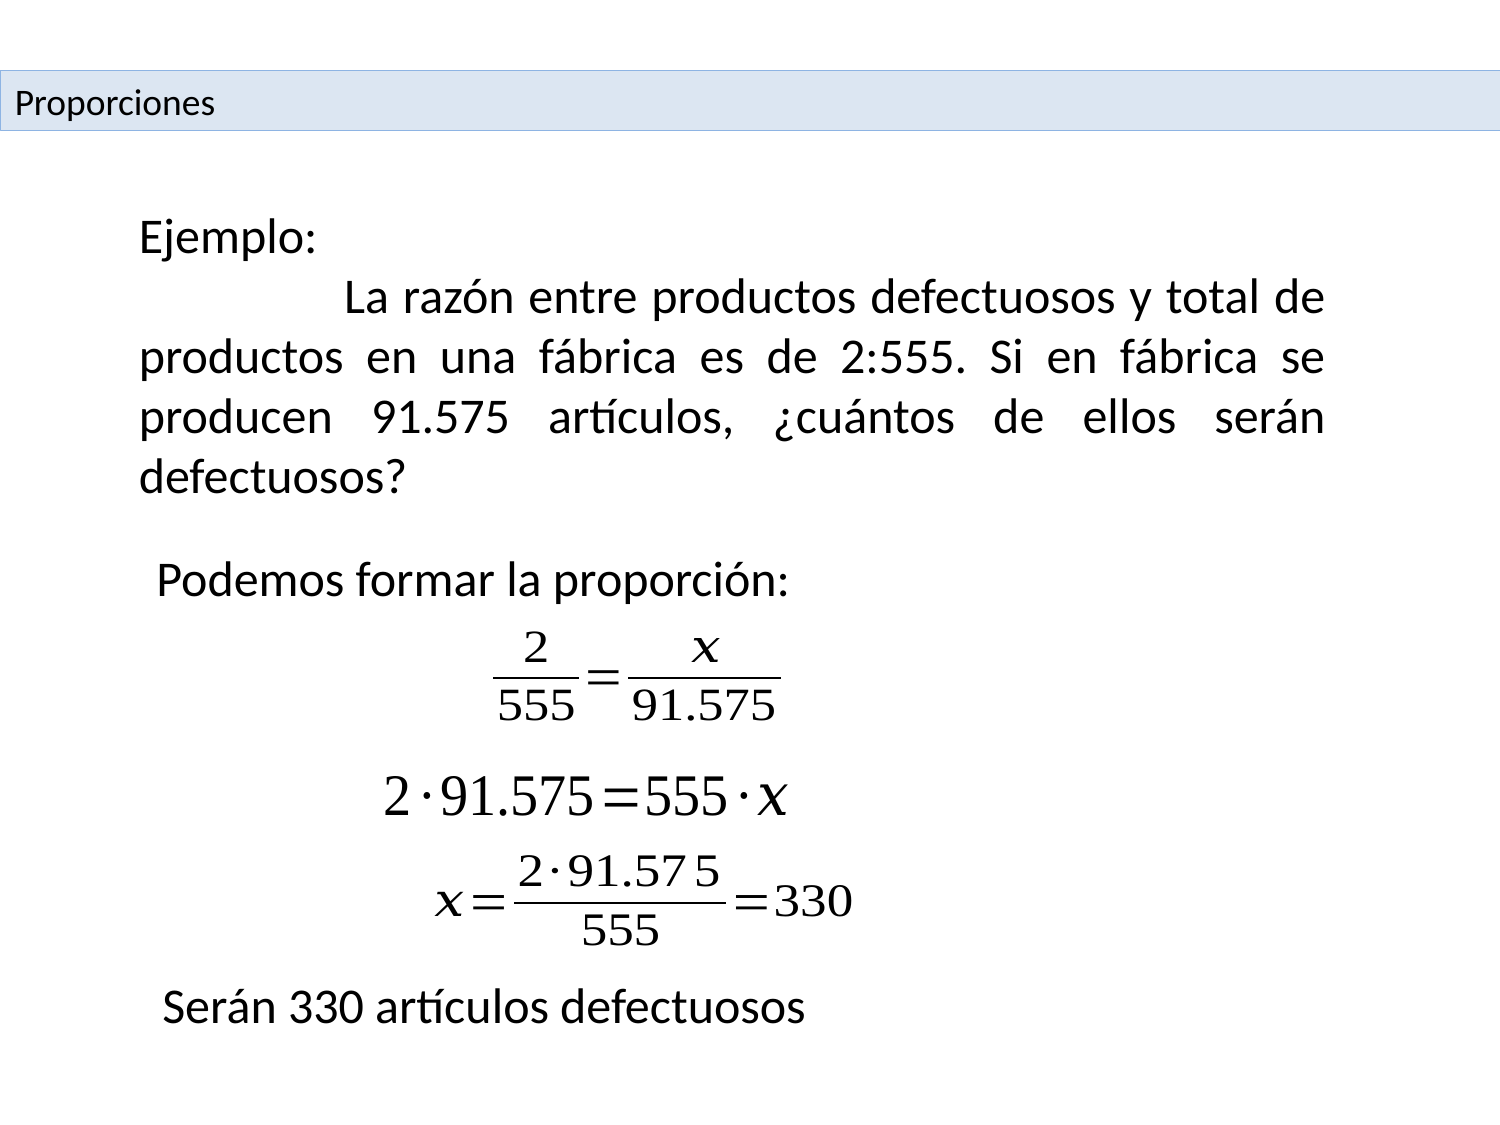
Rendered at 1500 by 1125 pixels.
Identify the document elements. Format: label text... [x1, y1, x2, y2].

text_box Ejemplo: La razón entre productos defectuosos y total de productos en una fábrica es de 2:555. Si en fábrica se producen 91.575 artículos, ¿cuántos de ellos serán defectuosos? [123, 196, 1341, 511]
text_box Proporciones [0, 70, 1500, 130]
text_box Podemos formar la proporción: [141, 538, 1359, 614]
text_box Serán 330 artículos defectuosos [147, 966, 1365, 1041]
